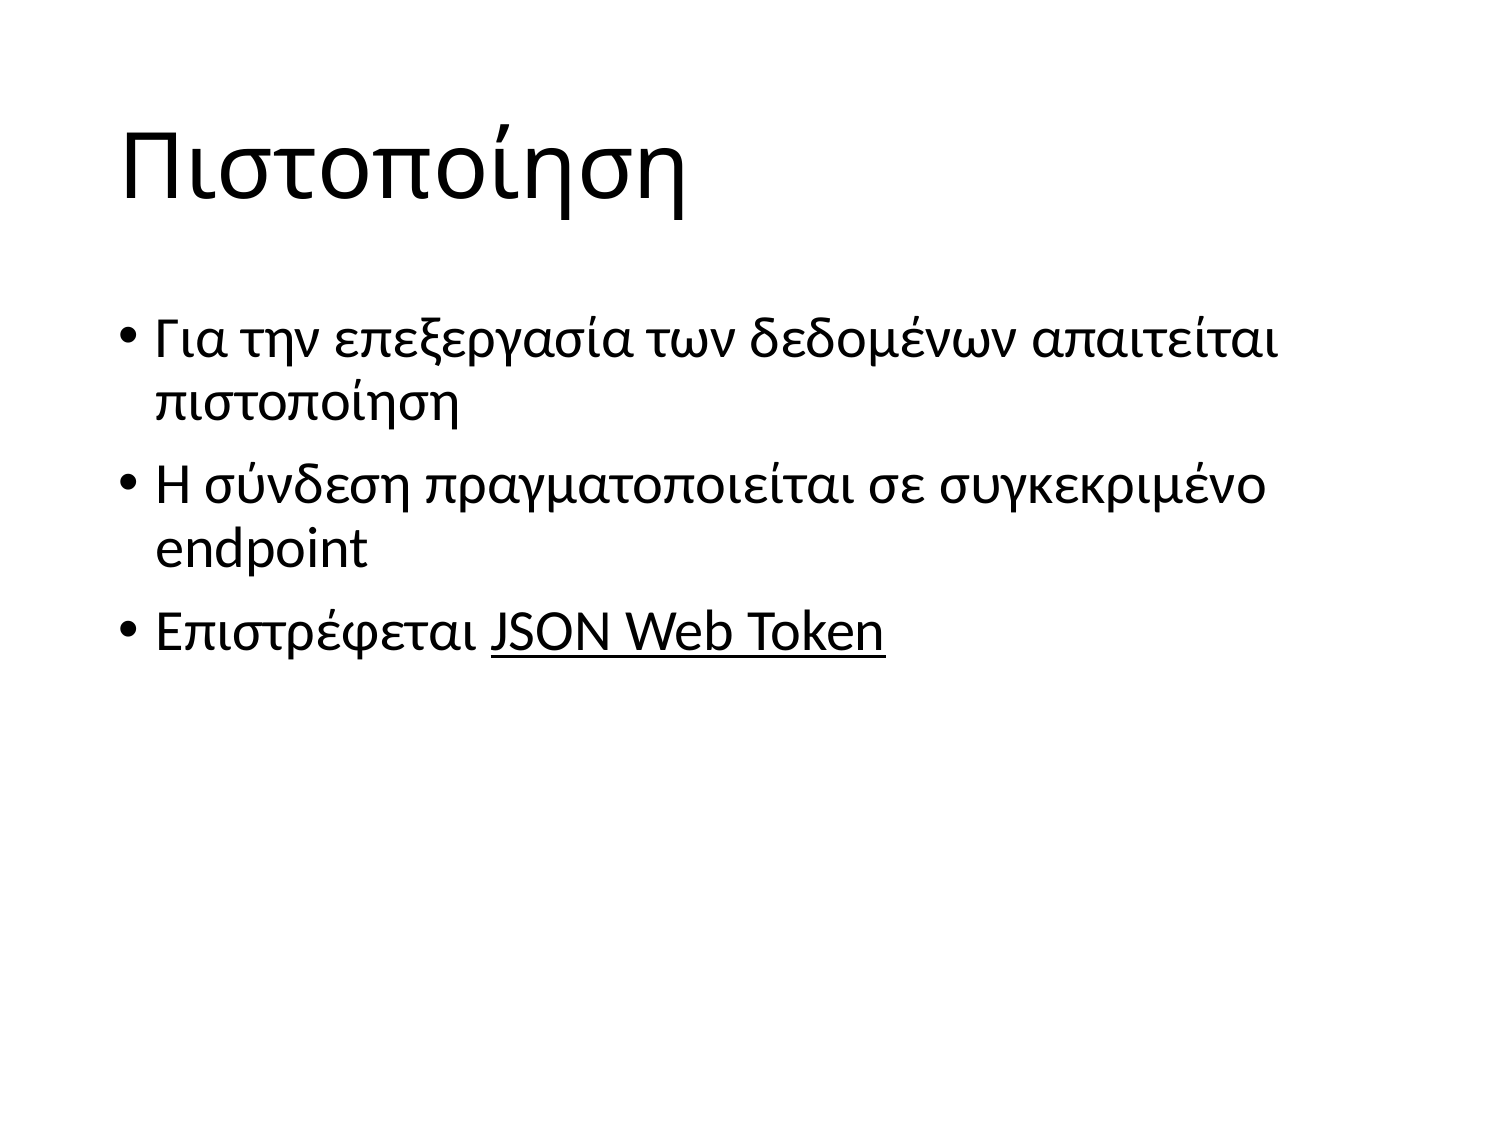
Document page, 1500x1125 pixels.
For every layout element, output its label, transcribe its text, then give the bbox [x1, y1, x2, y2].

list Για την επεξεργασία των δεδομένων απαιτείται πιστοποίηση Η σύνδεση πραγματοποιείται σε συγκεκριμένο endpoint Επιστρέφεται JSON Web Token [103, 299, 1397, 1014]
title Πιστοποίηση [103, 59, 1397, 278]
